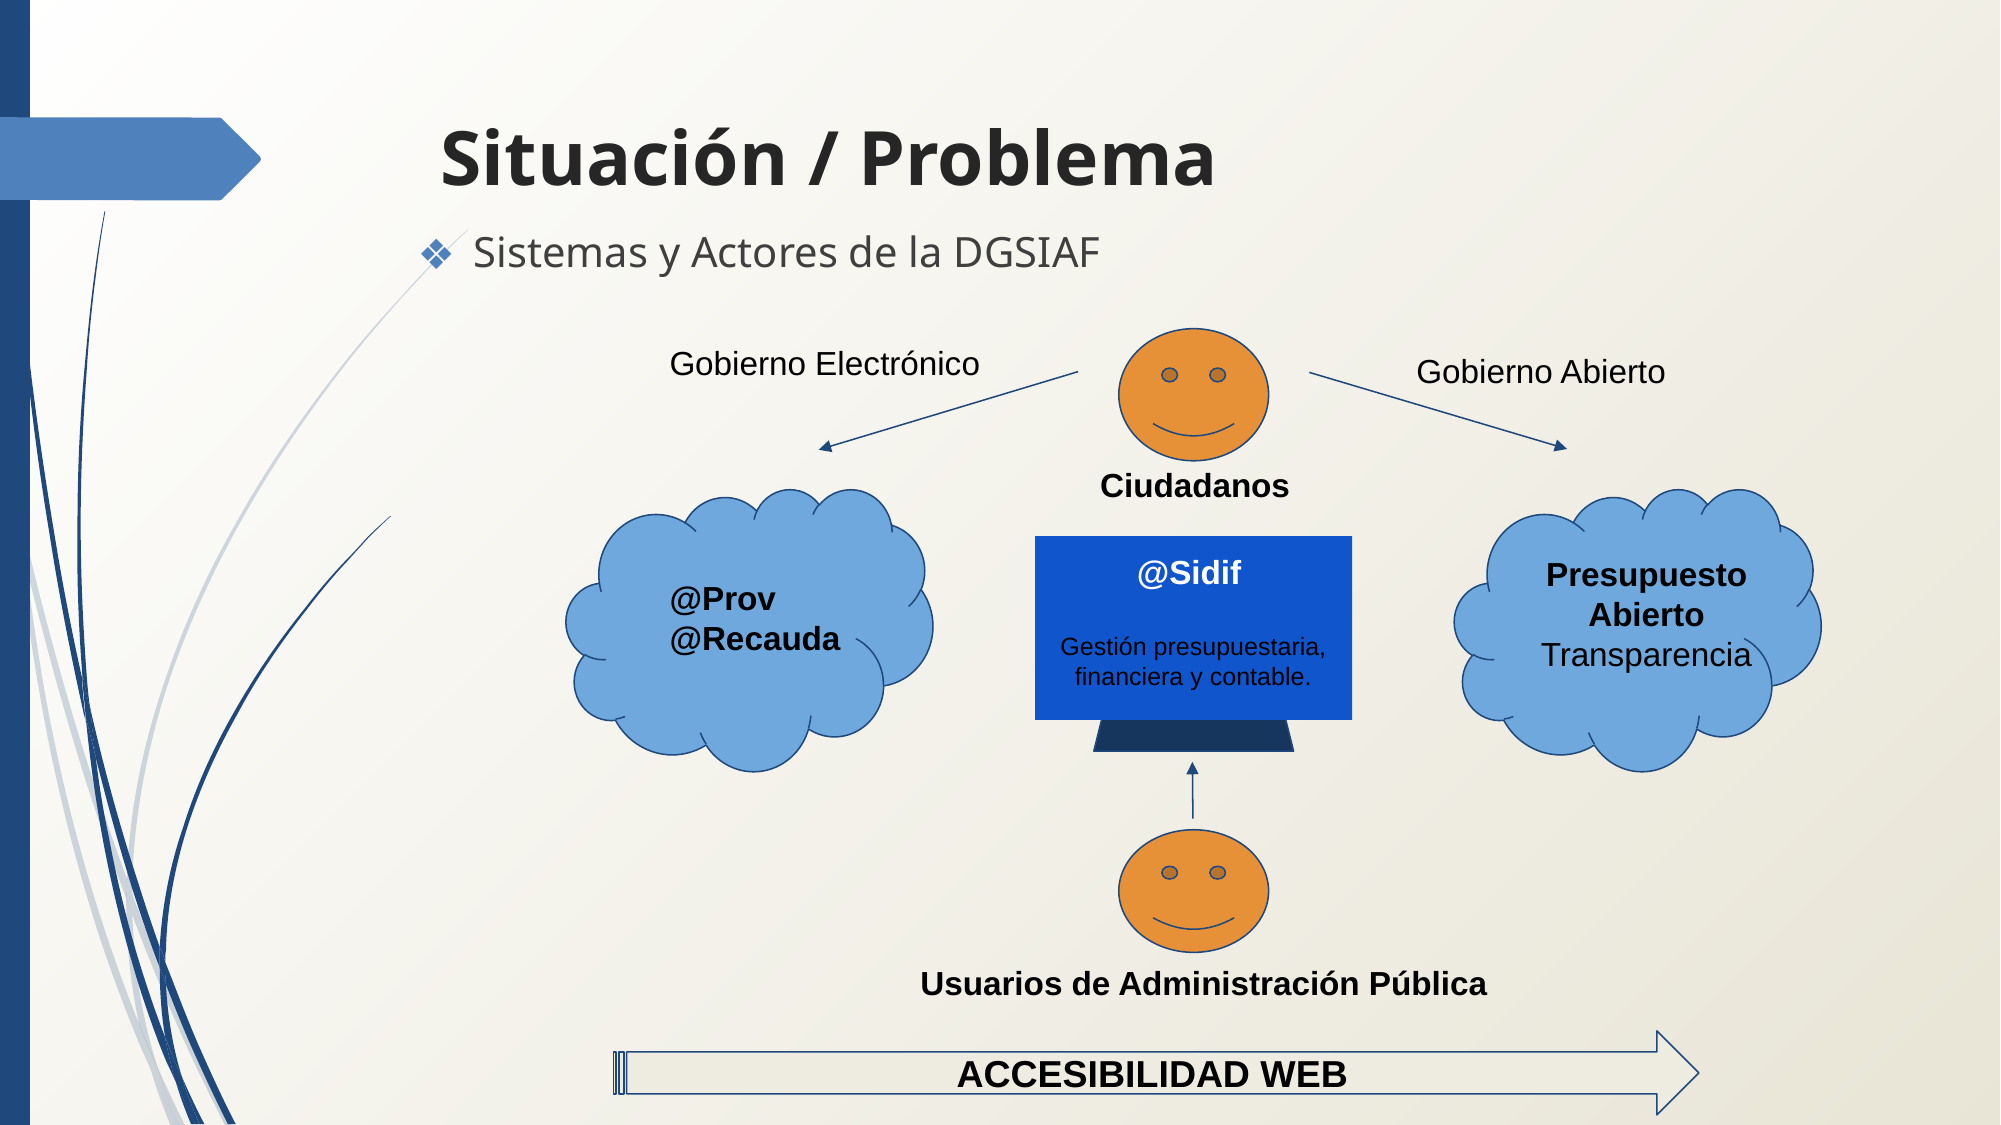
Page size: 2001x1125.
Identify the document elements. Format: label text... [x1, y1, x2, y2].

title Situación / Problema [425, 102, 1888, 218]
text_box [1498, 489, 1822, 675]
text_box Presupuesto Abierto Transparencia [1495, 538, 1798, 689]
text_box @Prov @Recauda [654, 562, 893, 664]
text_box Ciudadanos [1085, 448, 1344, 519]
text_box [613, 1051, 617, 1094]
text_box ACCESIBILIDAD WEB [626, 1030, 1699, 1115]
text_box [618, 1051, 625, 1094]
text_box @Sidif Gestión presupuestaria, financiera y contable. [1035, 536, 1353, 720]
text_box [1093, 720, 1294, 752]
text_box Usuarios de Administración Pública [905, 947, 1558, 1017]
text_box [1118, 829, 1269, 947]
text_box Gobierno Electrónico [654, 327, 1015, 386]
list Sistemas y Actores de la DGSIAF [402, 218, 1911, 1102]
text_box [1118, 328, 1269, 448]
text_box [818, 371, 1079, 451]
text_box [565, 489, 933, 772]
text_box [1308, 372, 1568, 450]
text_box Gobierno Abierto [1401, 335, 1719, 386]
text_box [1454, 544, 1772, 772]
